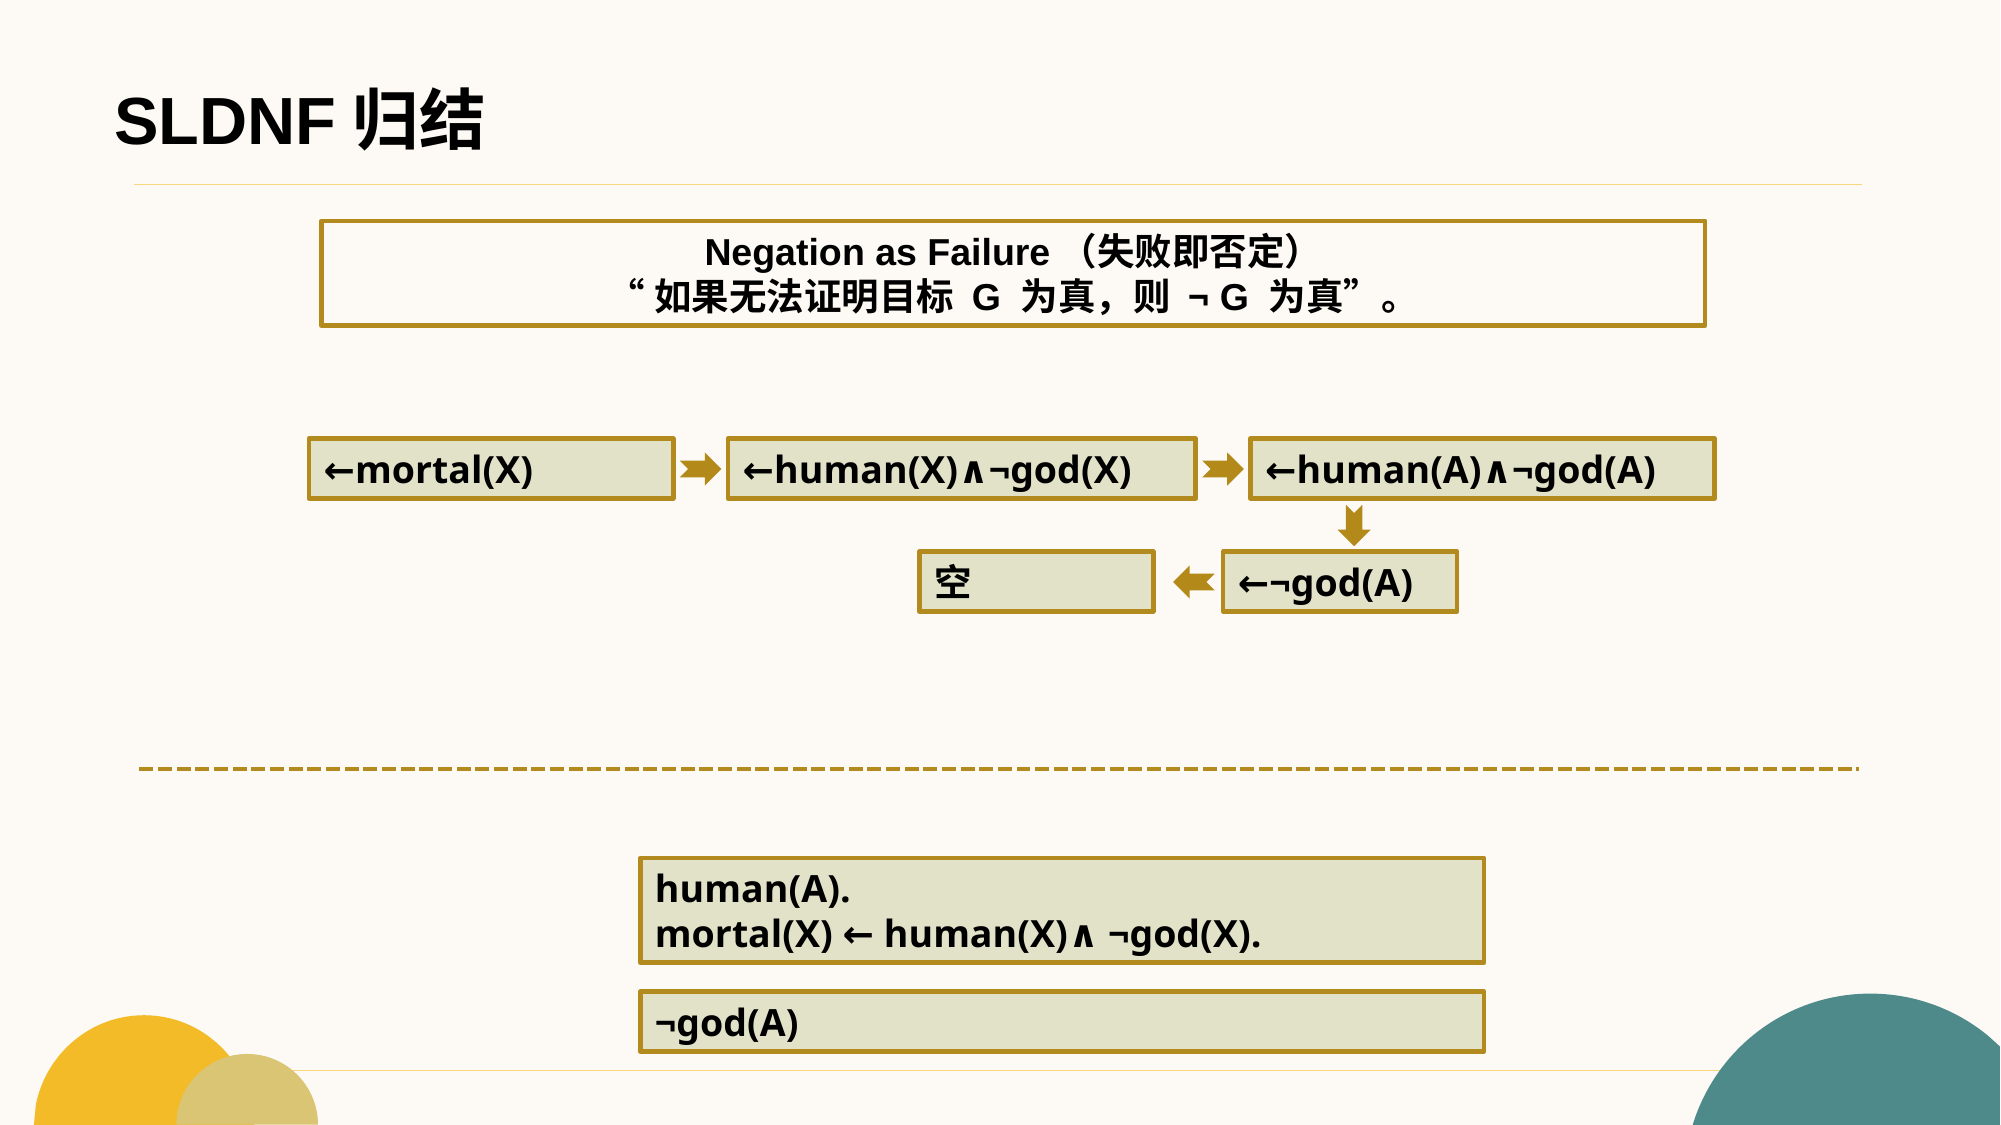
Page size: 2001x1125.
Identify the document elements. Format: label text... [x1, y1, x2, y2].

text_box [1171, 562, 1218, 602]
text_box Negation as Failure（失败即否定） “如果无法证明目标 G 为真，则 ¬ G 为真”。 [321, 220, 1706, 326]
text_box ←human(A)∧¬god(A) [1250, 438, 1715, 499]
text_box human(A). mortal(X) ← human(X)∧ ¬god(X). [640, 857, 1484, 963]
text_box ←¬god(A) [1223, 551, 1458, 612]
text_box 空 [919, 551, 1154, 612]
text_box [1199, 449, 1246, 489]
text_box ¬god(A) [640, 991, 1484, 1052]
text_box ←human(X)∧¬god(X) [727, 438, 1196, 499]
text_box [1335, 502, 1374, 548]
title SLDNF归结 [114, 59, 1886, 178]
text_box [677, 449, 723, 489]
text_box ←mortal(X) [308, 438, 674, 499]
